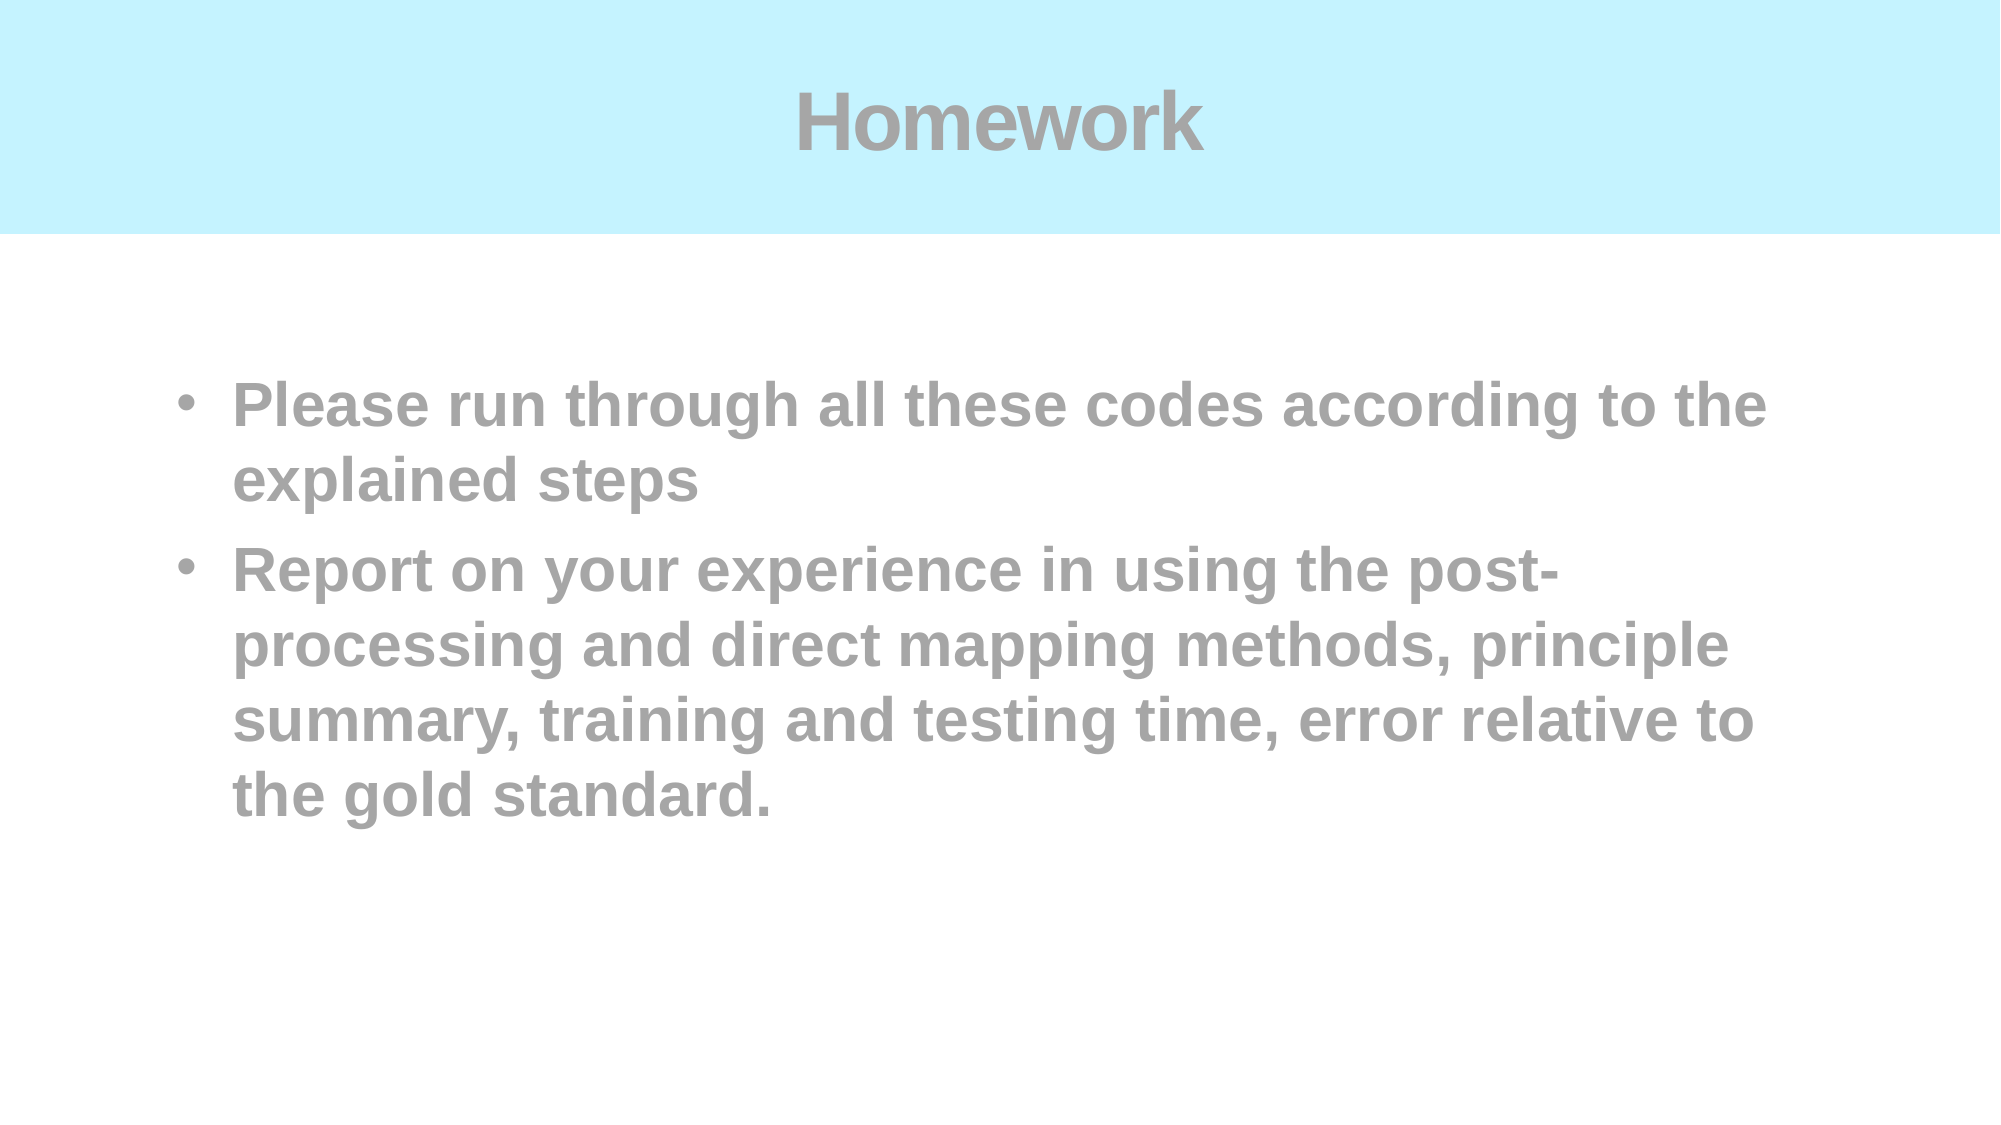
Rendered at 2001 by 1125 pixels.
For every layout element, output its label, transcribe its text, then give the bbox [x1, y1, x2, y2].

list Please run through all these codes according to the explained steps Report on your experience in using the post-processing and direct mapping methods, principle summary, training and testing time, error relative to the gold standard. [150, 356, 1850, 930]
title Homework [0, 0, 2000, 234]
